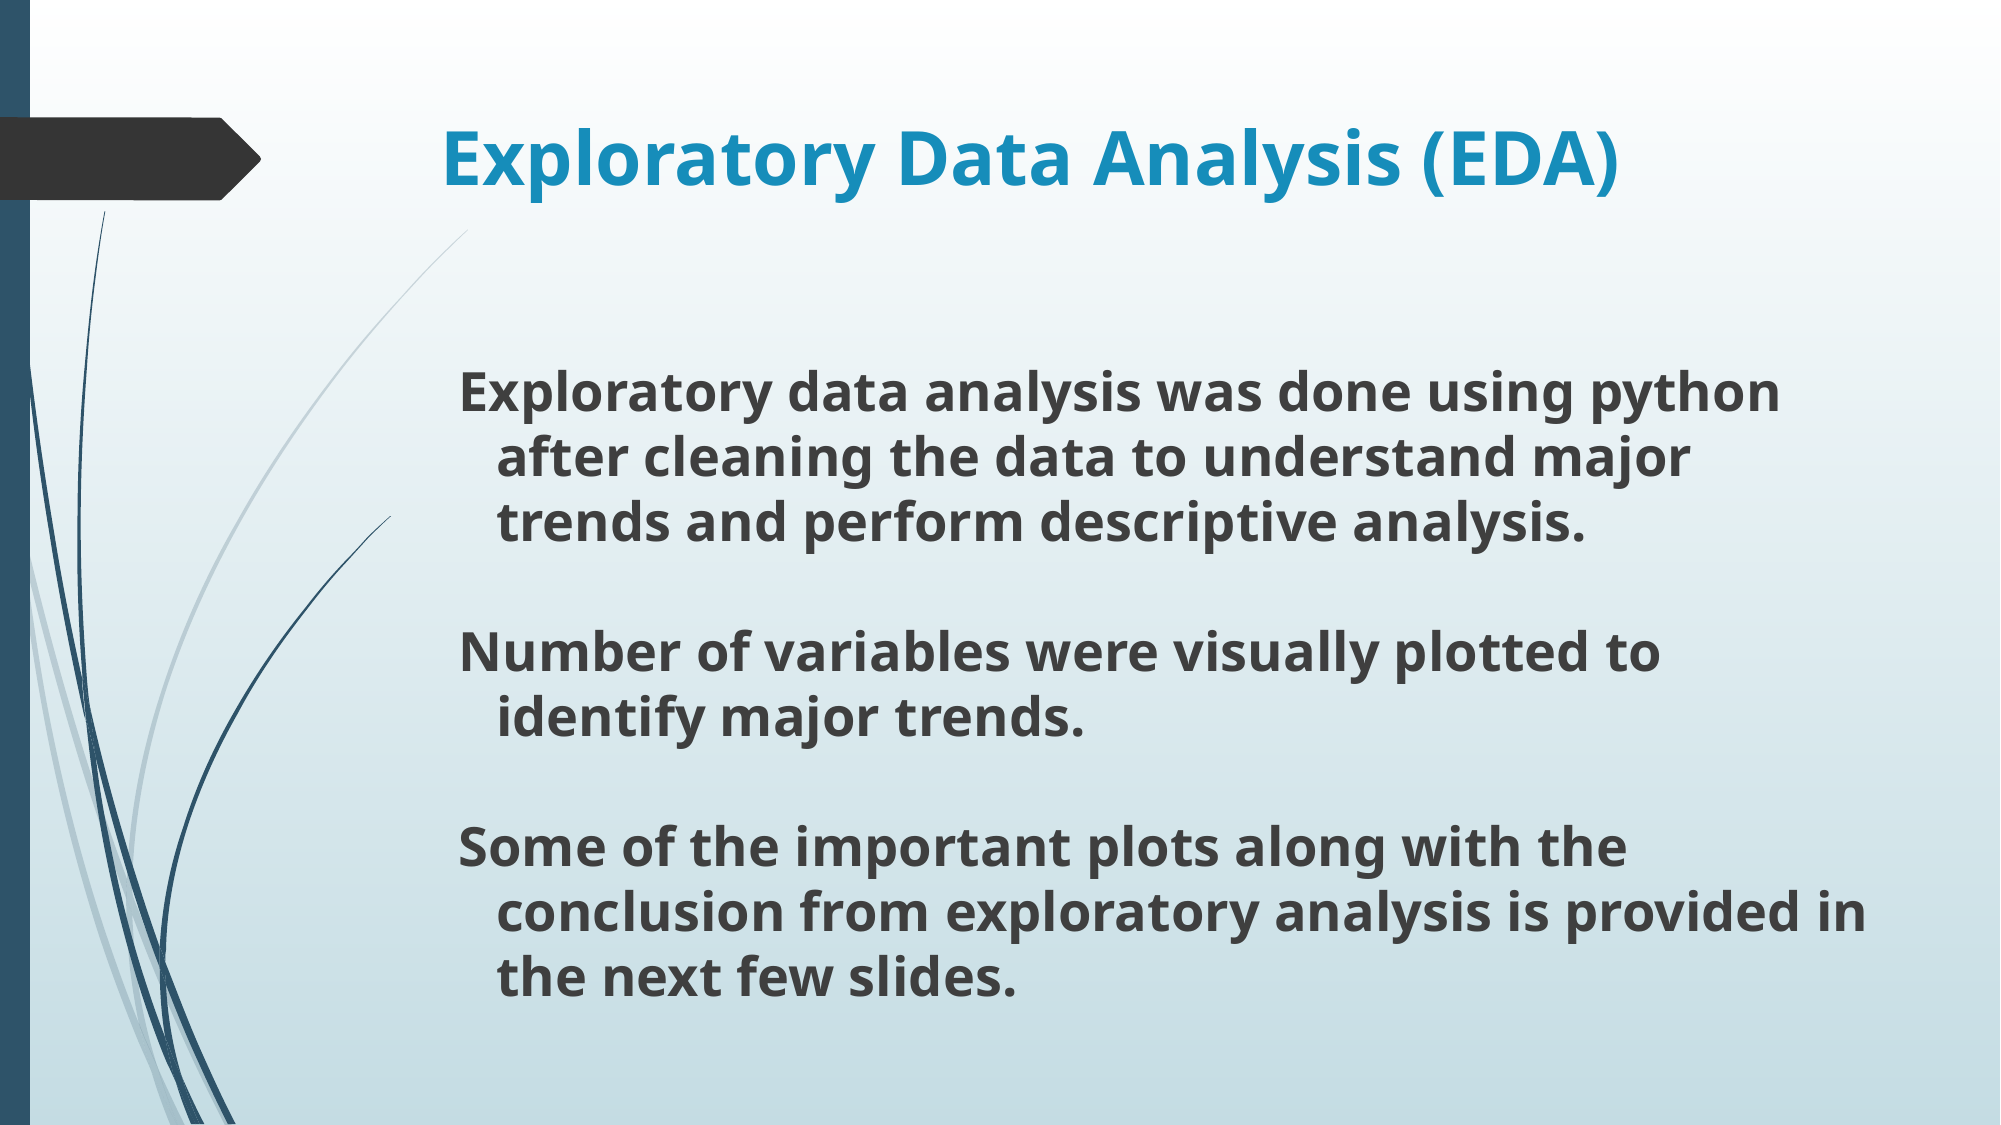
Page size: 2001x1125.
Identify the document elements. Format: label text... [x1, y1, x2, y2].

list Exploratory data analysis was done using python after cleaning the data to understand major trends and perform descriptive analysis. Number of variables were visually plotted to identify major trends. Some of the important plots along with the conclusion from exploratory analysis is provided in the next few slides. [424, 350, 1888, 1015]
title Exploratory Data Analysis (EDA) [425, 102, 1888, 313]
